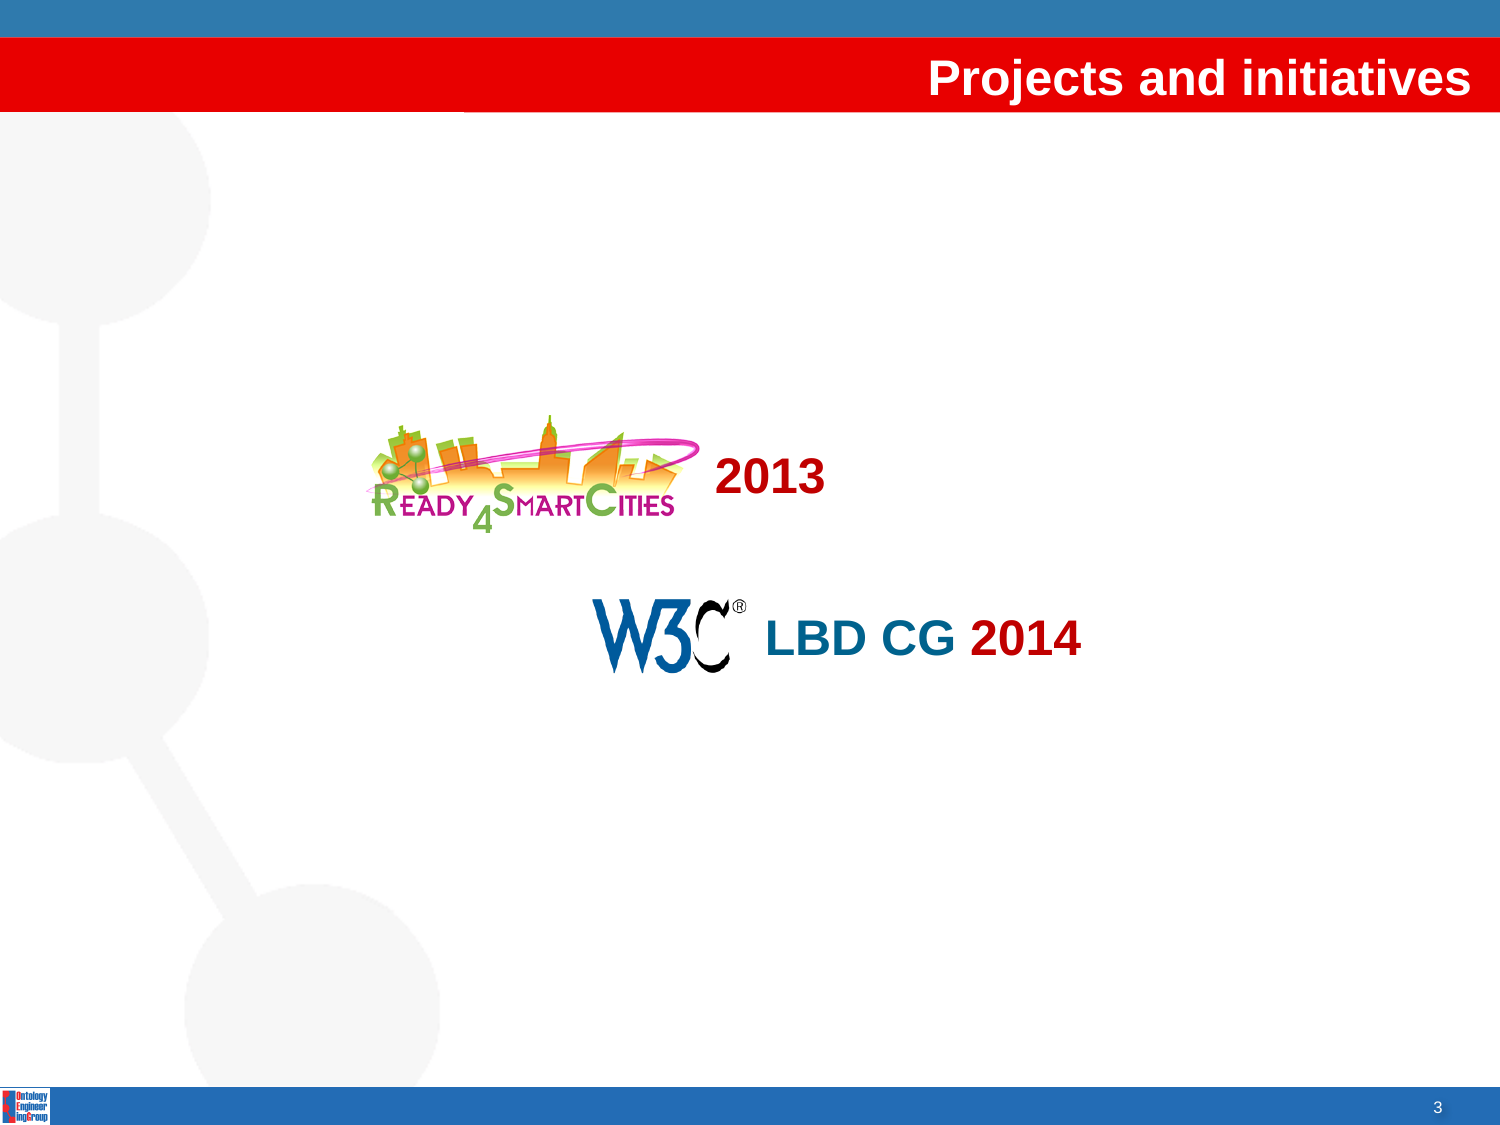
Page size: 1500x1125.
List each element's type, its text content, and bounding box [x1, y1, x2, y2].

text_box LBD CG 2014 [755, 597, 1176, 673]
picture [0, 112, 1500, 1125]
title Projects and initiatives [105, 49, 1488, 101]
slide_number 3 [1381, 1089, 1495, 1125]
picture [587, 580, 751, 691]
text_box 2013 [707, 436, 845, 511]
